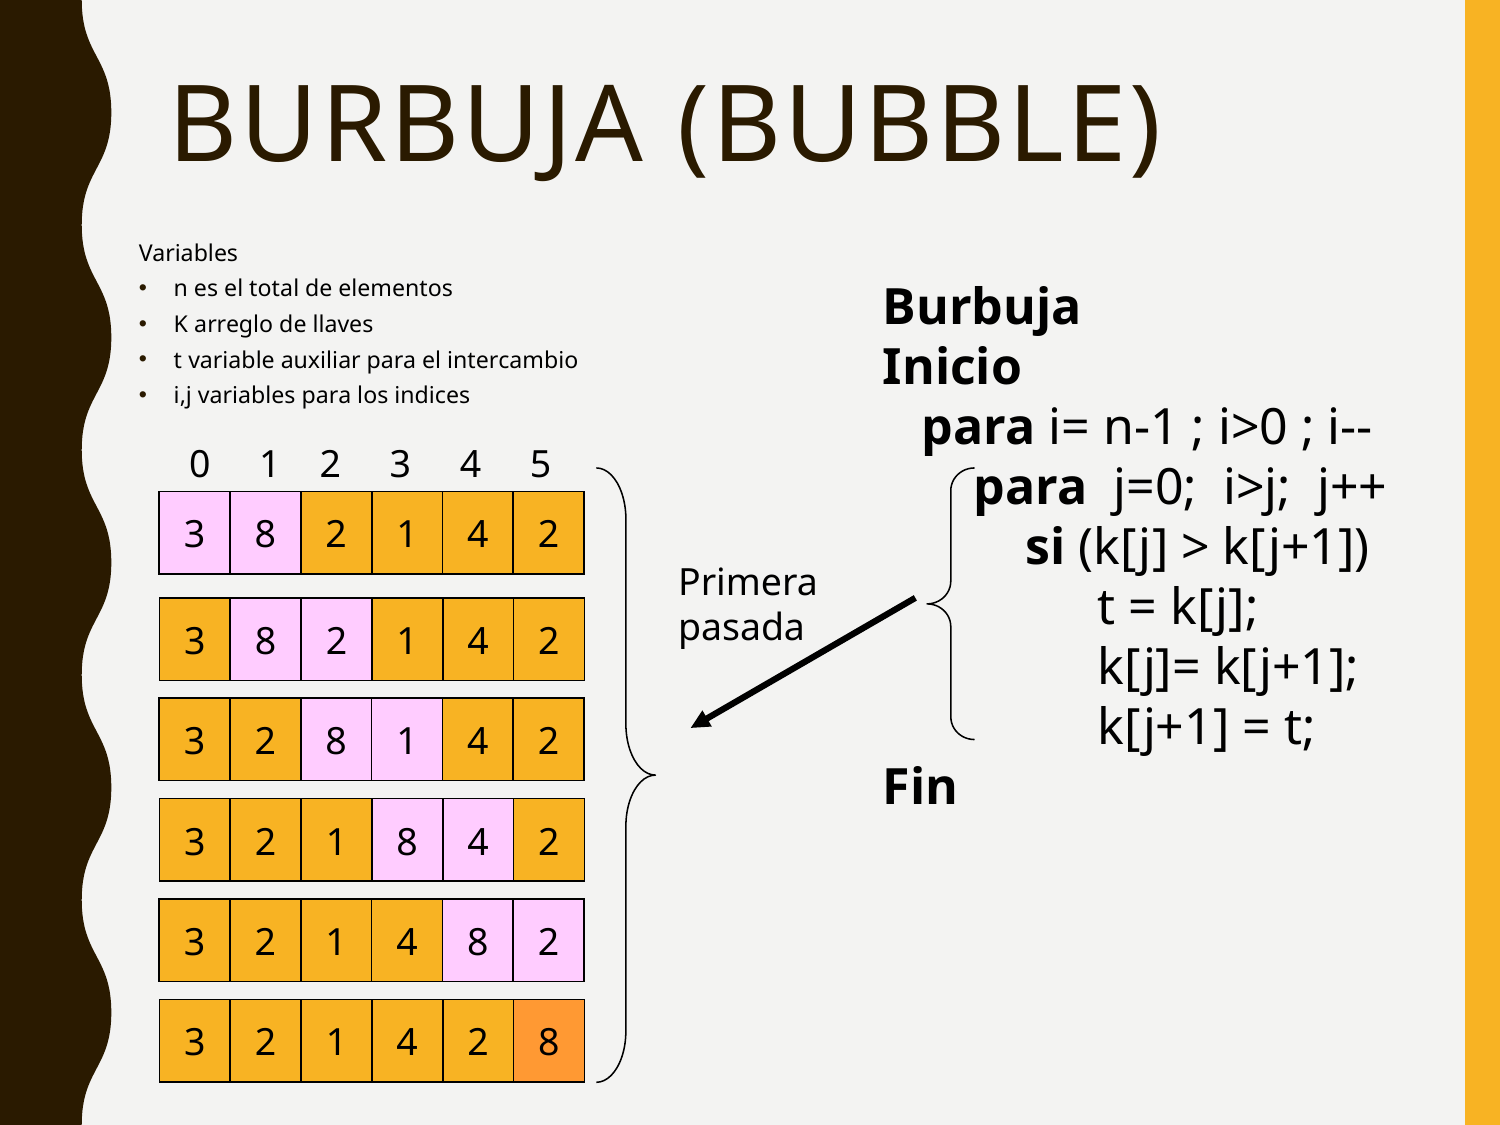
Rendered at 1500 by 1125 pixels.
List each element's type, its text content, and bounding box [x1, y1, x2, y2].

text_box [690, 656, 816, 728]
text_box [159, 698, 585, 781]
text_box [927, 467, 975, 740]
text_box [159, 798, 585, 882]
text_box [596, 470, 656, 1083]
text_box Burbuja Inicio para i= n-1 ; i>0 ; i-- para j=0; i>j; j++ si (k[j] > k[j+1]) t = k[j]; k[j]= k[j+1]; k[j+1] = t; Fin [868, 267, 1436, 822]
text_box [159, 597, 585, 681]
title Burbuja (Bubble) [154, 62, 1407, 235]
text_box Primera pasada [663, 550, 843, 656]
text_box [147, 432, 605, 575]
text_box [159, 999, 585, 1082]
list Variables n es el total de elementos K arreglo de llaves t variable auxiliar para el intercambio i,j variables para los indices [123, 235, 1437, 418]
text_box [159, 898, 585, 982]
